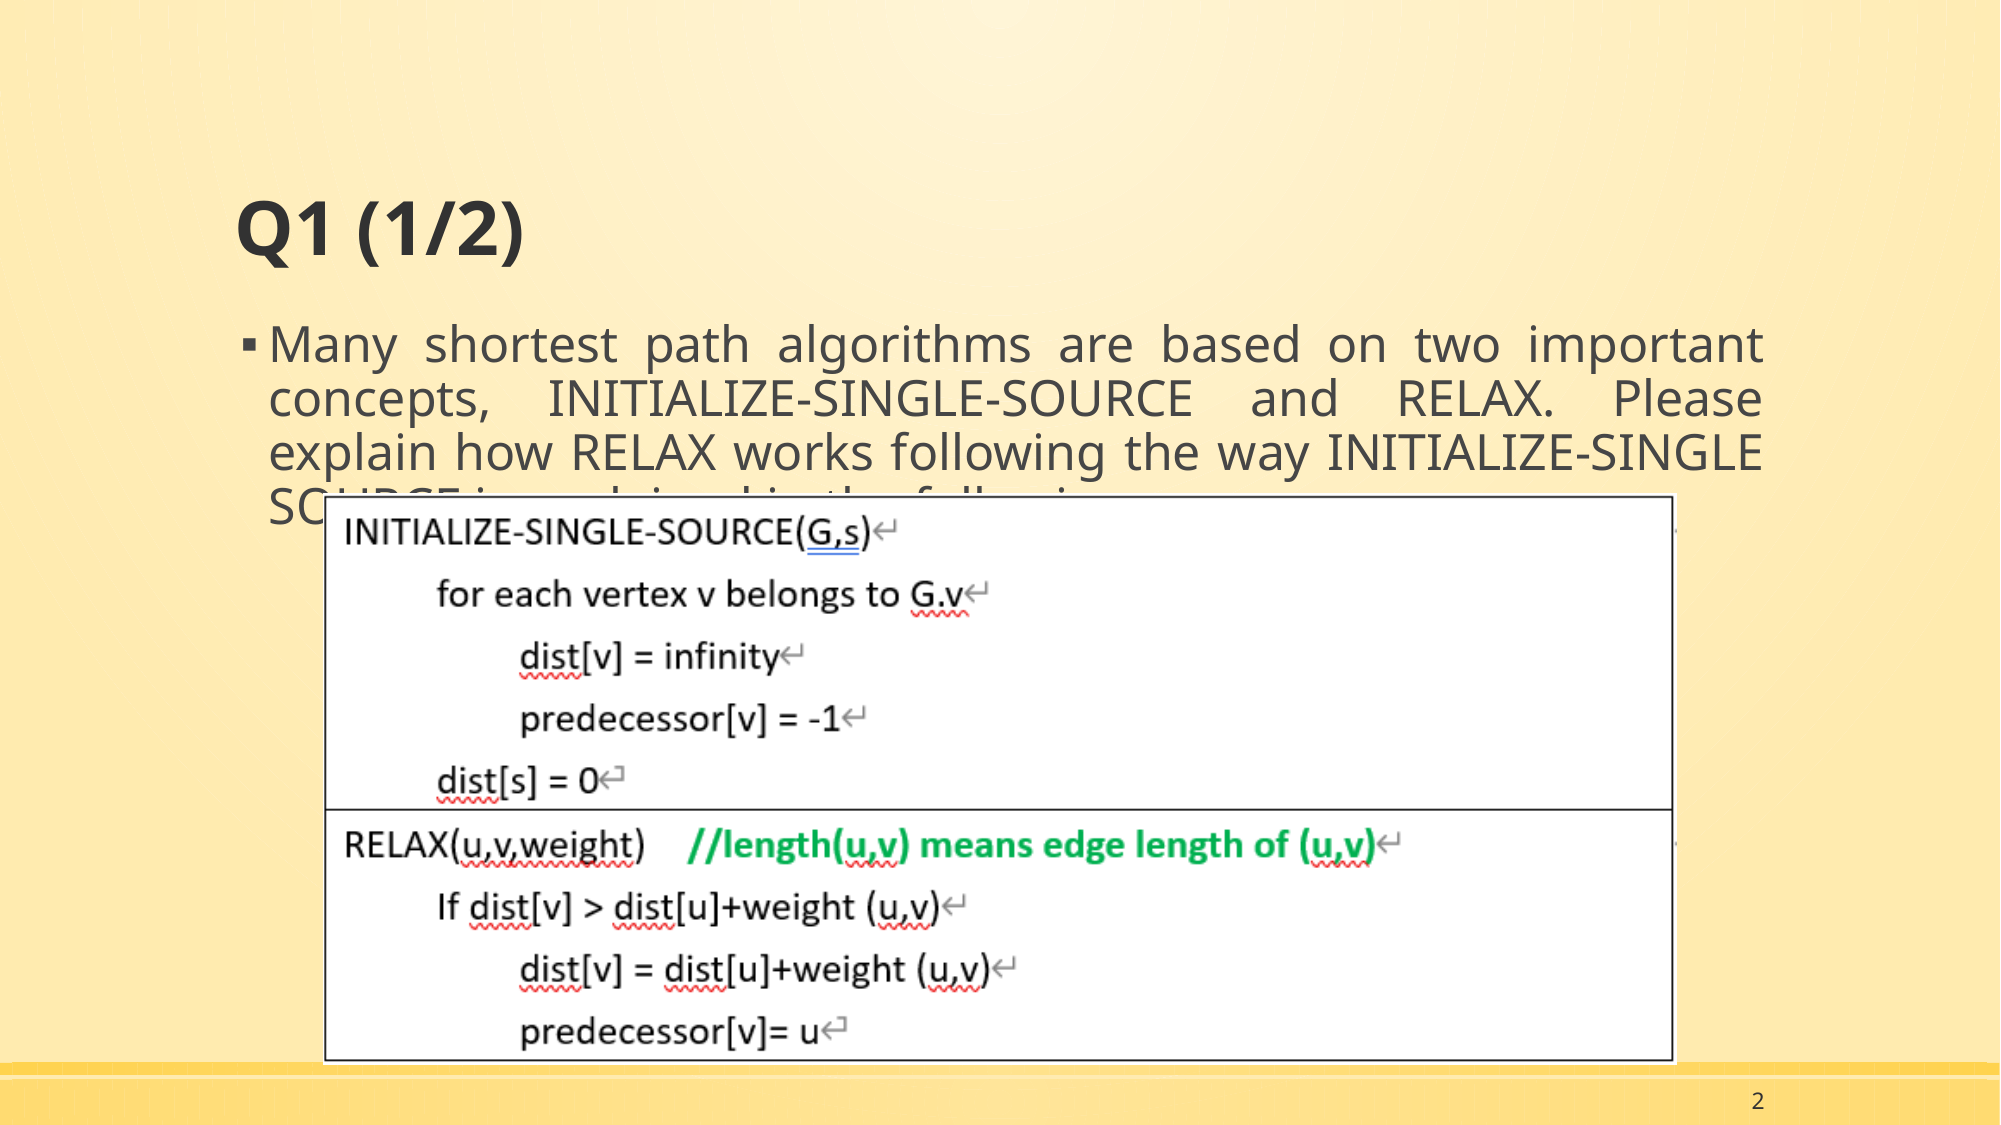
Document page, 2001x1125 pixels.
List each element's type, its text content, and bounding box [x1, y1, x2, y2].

title Q1 (1/2) [219, 76, 1780, 279]
slide_number 2 [1674, 1083, 1780, 1122]
picture [323, 493, 1677, 1065]
list Many shortest path algorithms are based on two important concepts, INITIALIZE-SINGLE-SOURCE and RELAX. Please explain how RELAX works following the way INITIALIZE-SINGLE SOURCE is explained in the following. [219, 311, 1780, 990]
